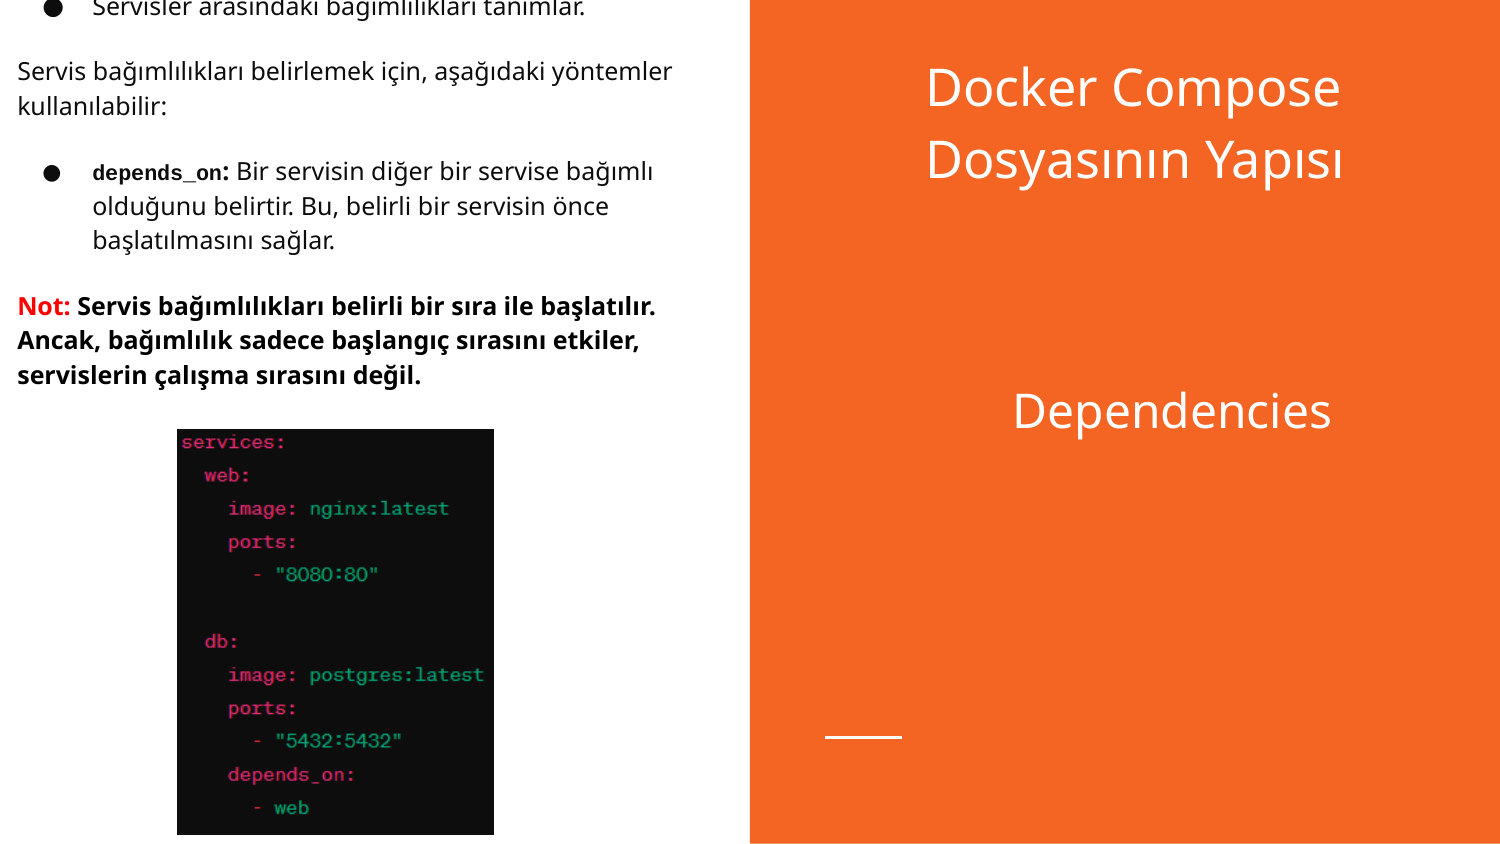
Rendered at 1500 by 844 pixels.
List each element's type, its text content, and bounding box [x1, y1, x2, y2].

list Dependencies [960, 331, 1500, 478]
picture [177, 429, 494, 836]
list Docker Compose Dosyasının Yapısı [910, 43, 1500, 191]
subtitle Servisler arasındaki bağımlılıkları tanımlar. Servis bağımlılıkları belirlemek için, aşağıdaki yöntemler kullanılabilir: depends_on: Bir servisin diğer bir servise bağımlı olduğunu belirtir. Bu, belirli bir servisin önce başlatılmasını sağlar. Not: Servis bağımlılıkları belirli bir sıra ile başlatılır. Ancak, bağımlılık sadece başlangıç sırasını etkiler, servislerin çalışma sırasını değil. [2, 0, 732, 422]
